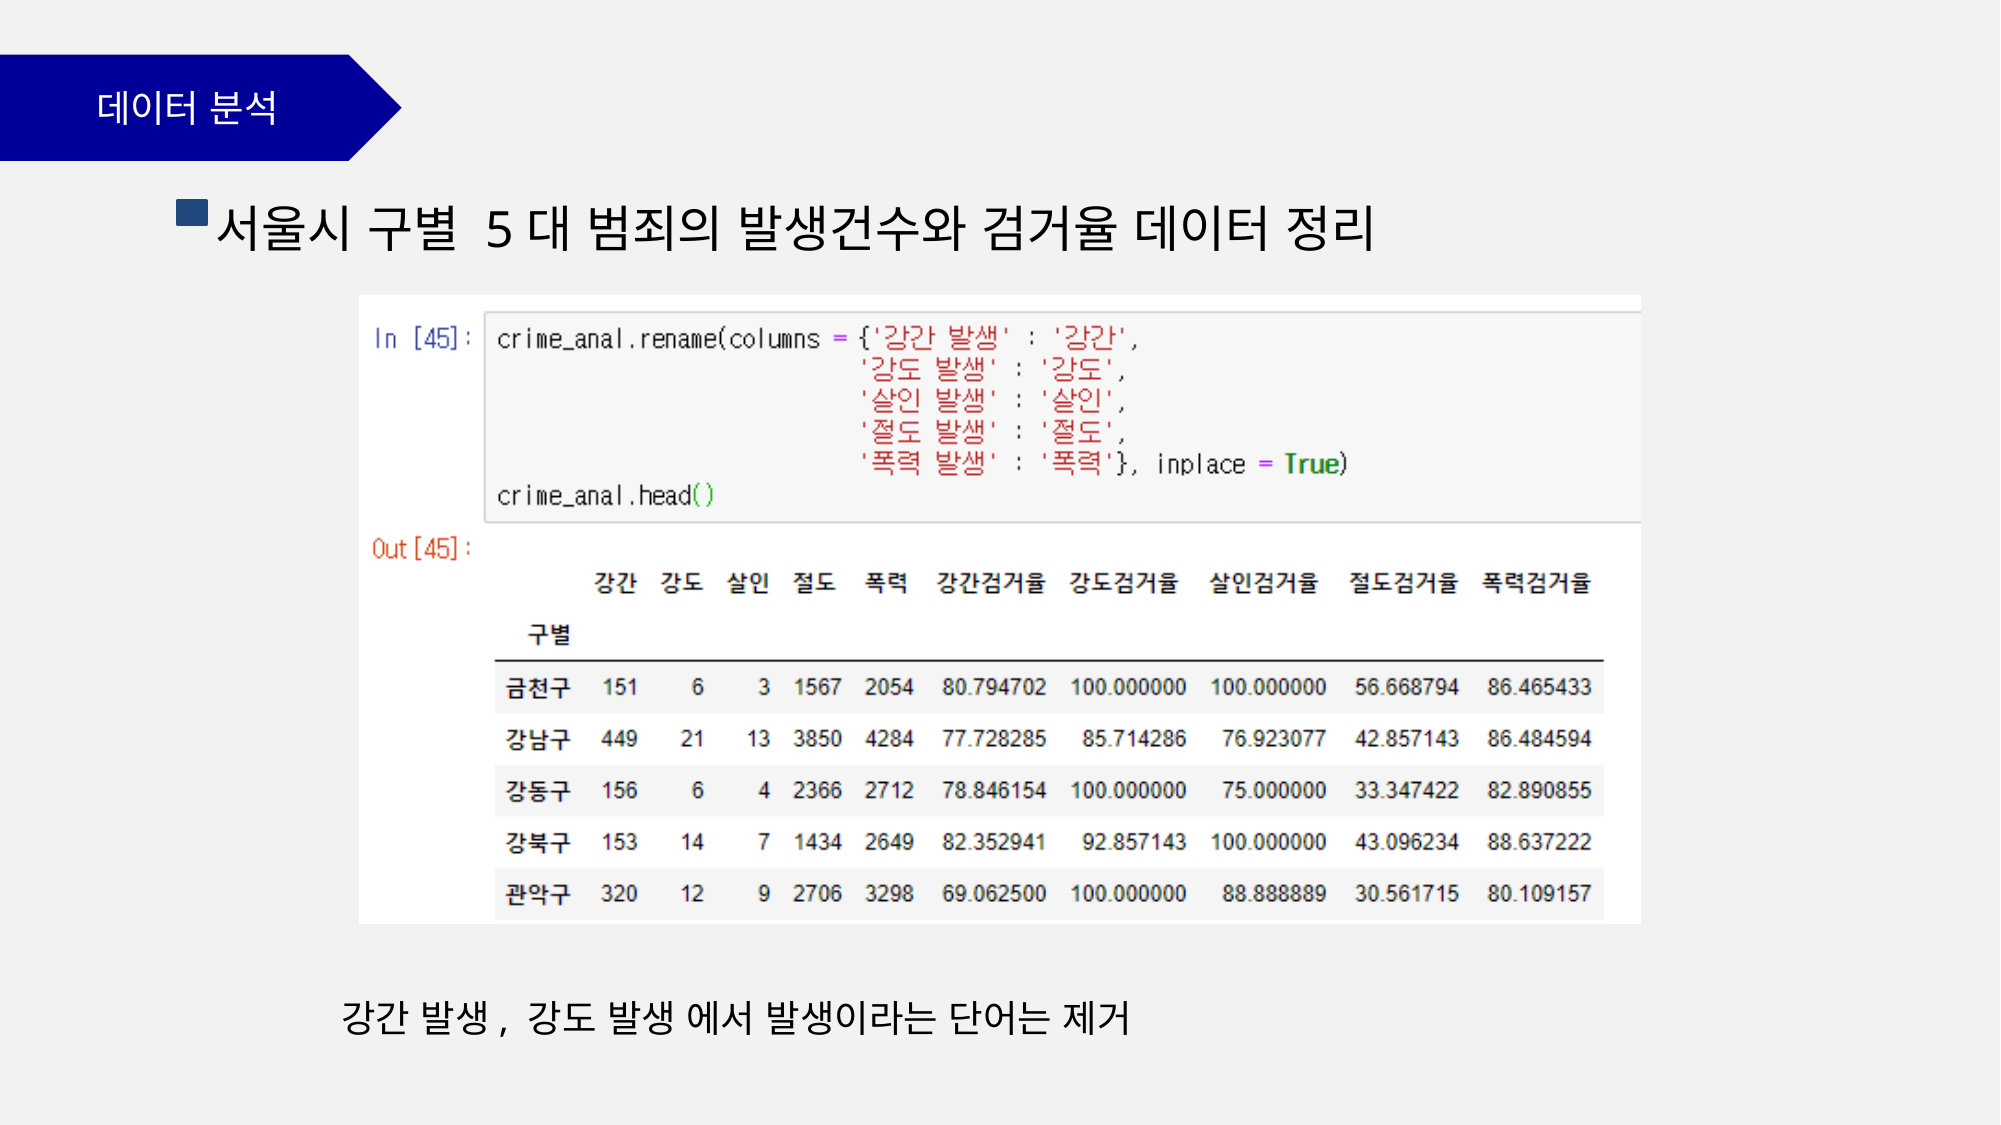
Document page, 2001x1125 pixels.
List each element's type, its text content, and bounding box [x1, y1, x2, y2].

text_box 데이터 분석 [0, 52, 404, 163]
text_box 서울시 구별 5대 범죄의 발생건수와 검거율 데이터 정리 [200, 190, 1957, 266]
text_box 강간 발생, 강도 발생 에서 발생이라는 단어는 제거 [326, 987, 1496, 1048]
text_box [176, 199, 208, 226]
picture [358, 295, 1642, 924]
